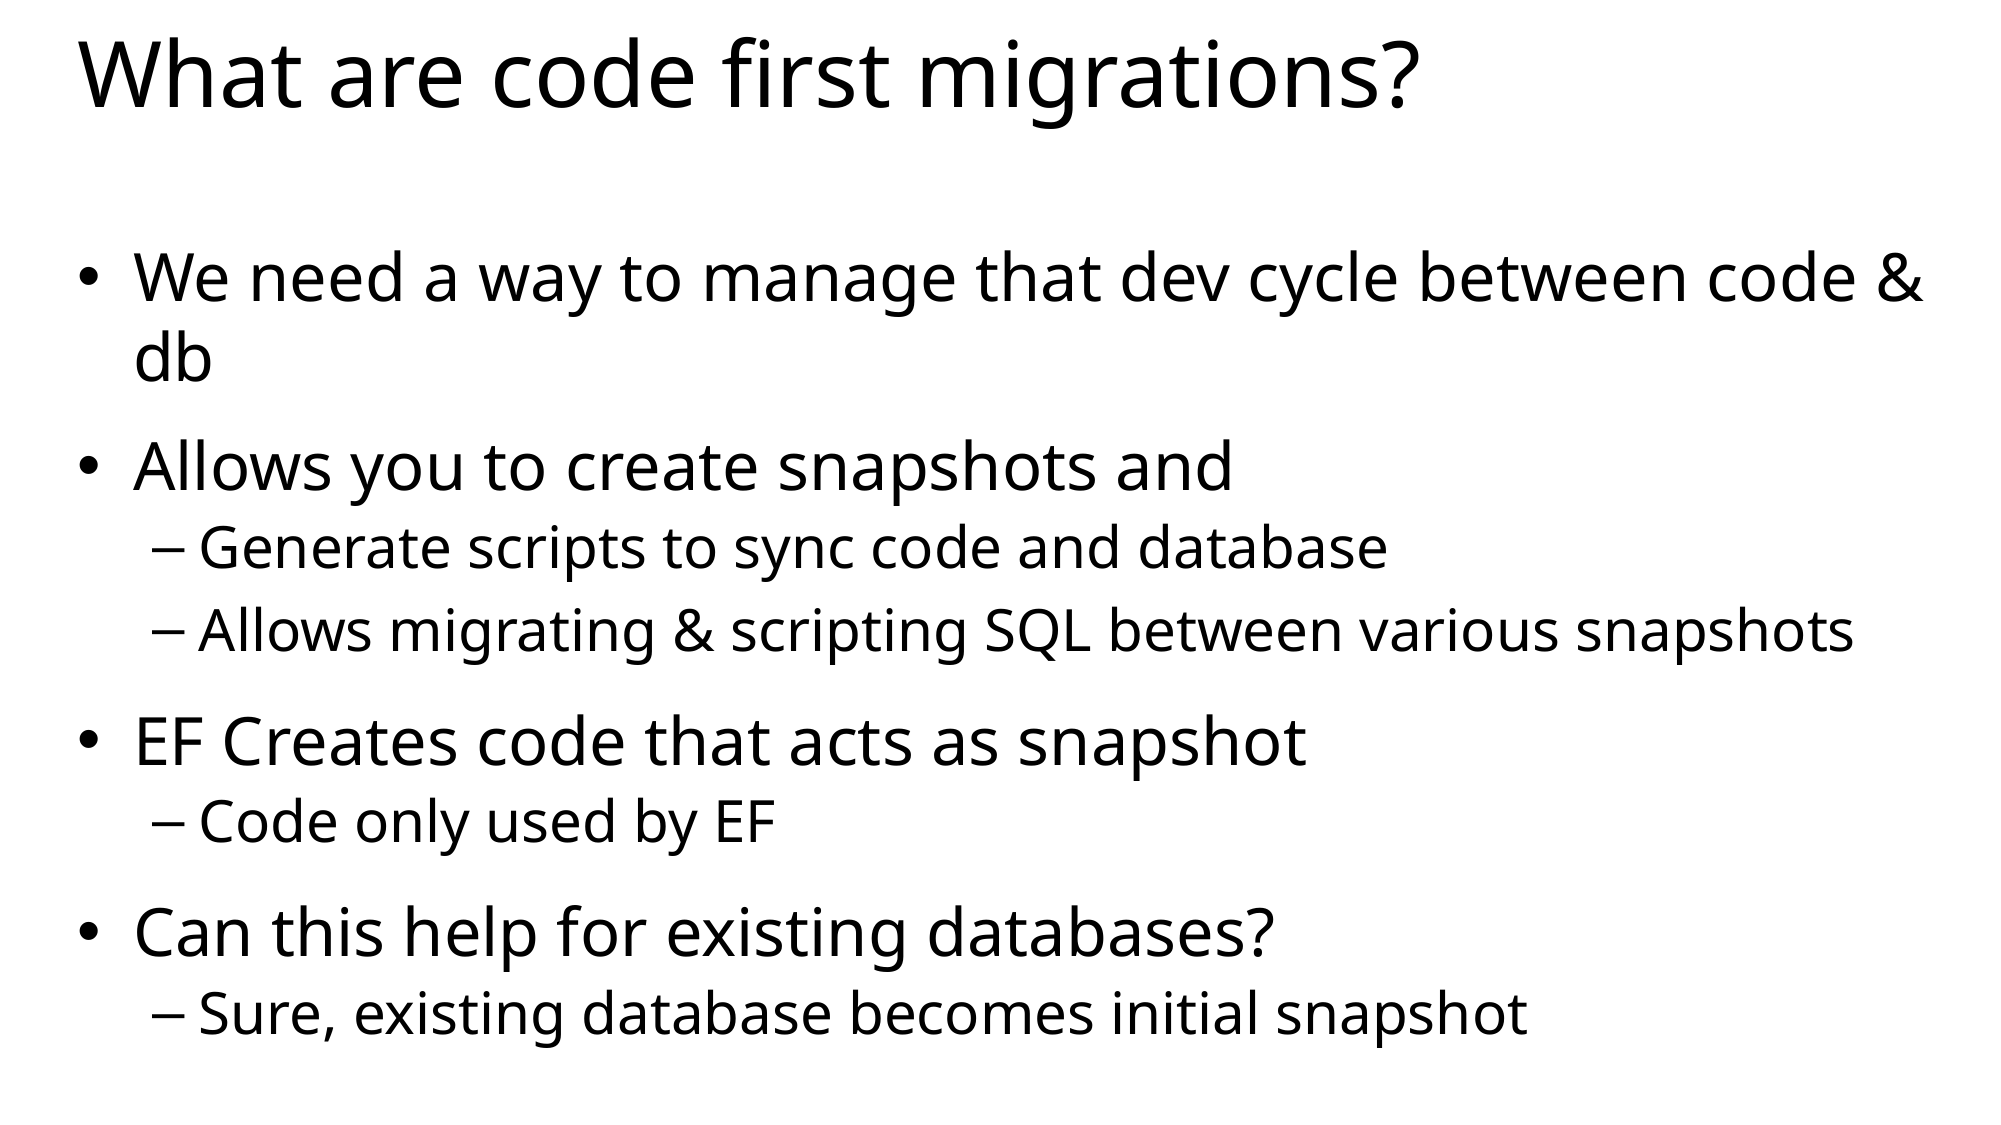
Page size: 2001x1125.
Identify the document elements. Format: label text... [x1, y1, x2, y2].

list We need a way to manage that dev cycle between code & db Allows you to create snapshots and Generate scripts to sync code and database Allows migrating & scripting SQL between various snapshots EF Creates code that acts as snapshot Code only used by EF Can this help for existing databases? Sure, existing database becomes initial snapshot [62, 227, 1953, 1096]
title What are code first migrations? [62, 29, 1953, 205]
